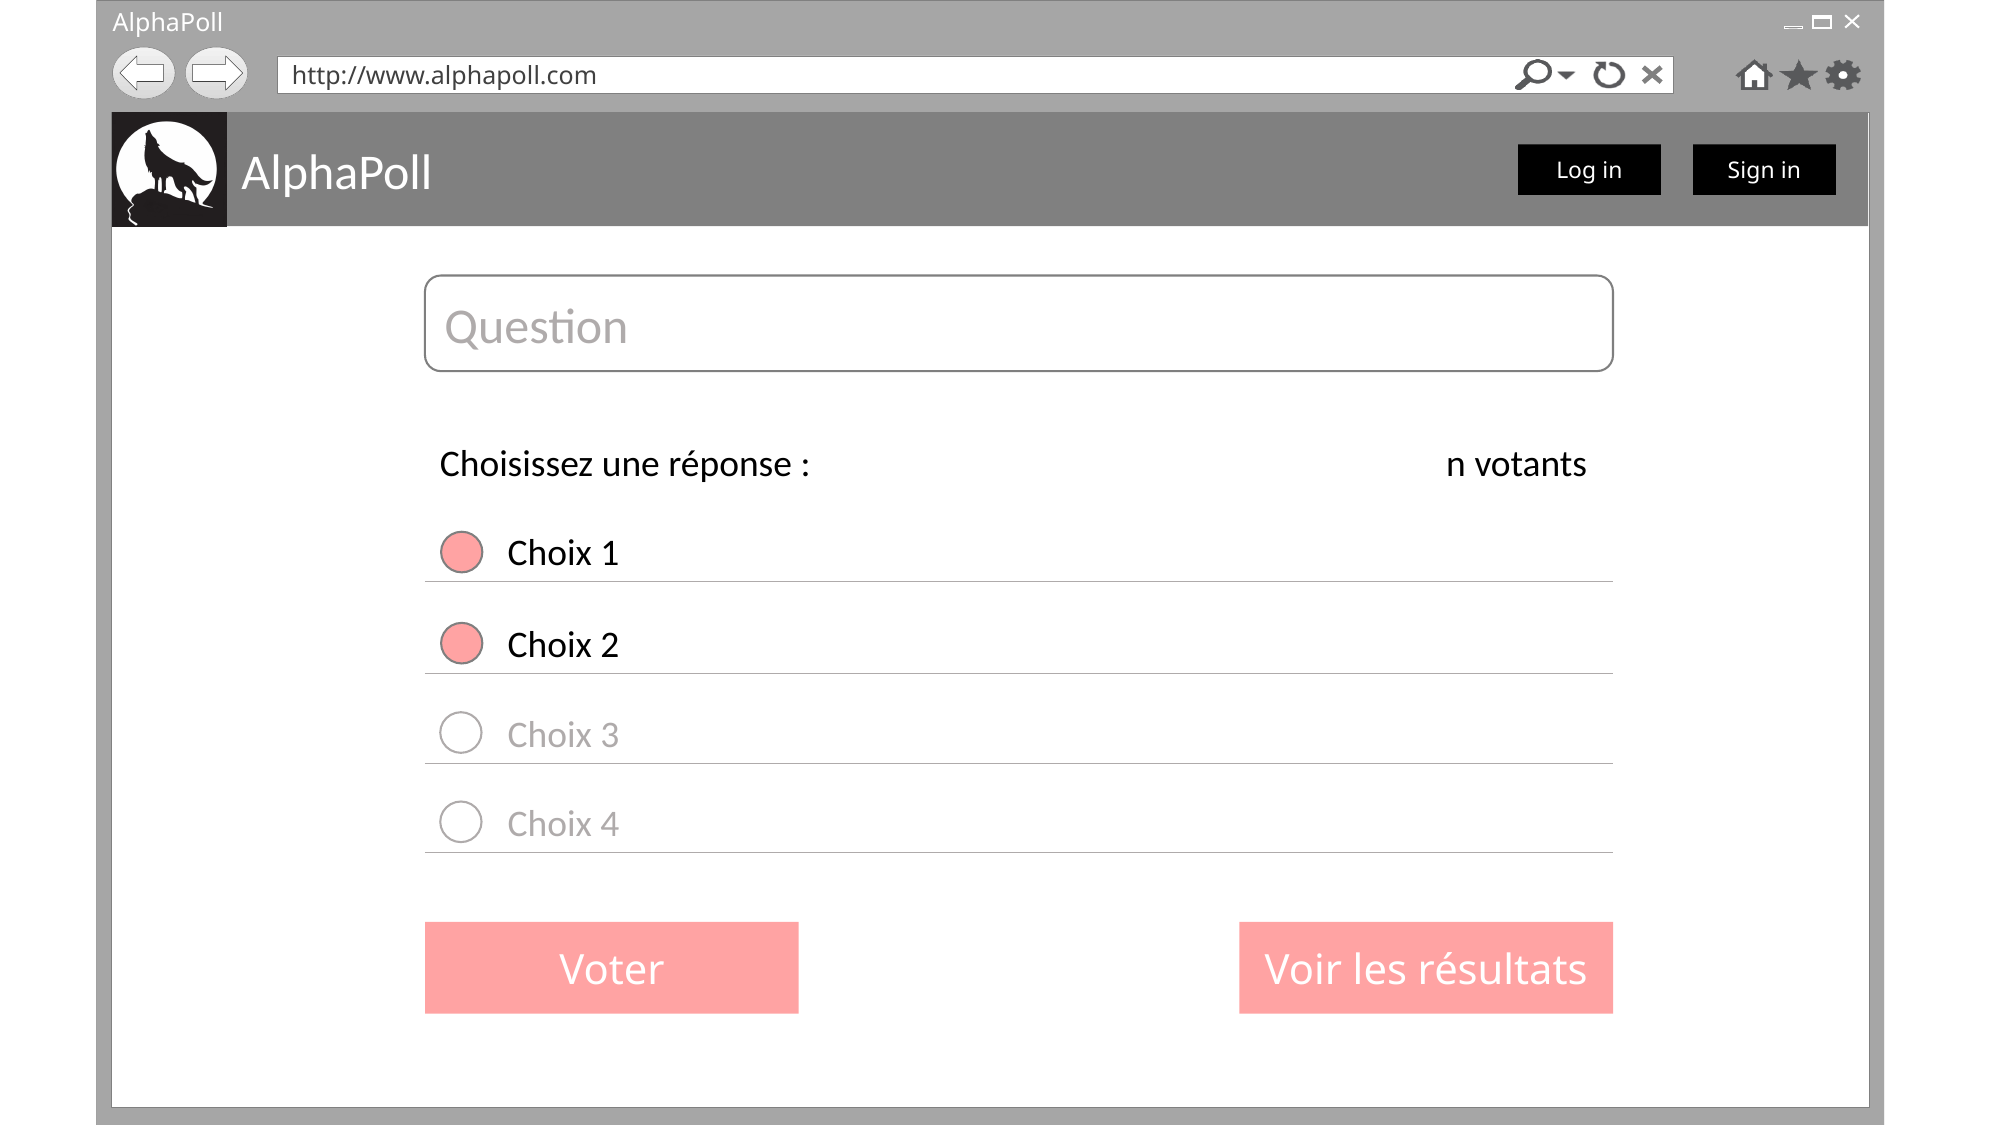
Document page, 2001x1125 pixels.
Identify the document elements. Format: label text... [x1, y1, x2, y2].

text_box Choisissez une réponse : n votants [424, 431, 1613, 491]
picture [1779, 59, 1818, 90]
picture [1735, 59, 1773, 90]
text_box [424, 520, 1614, 582]
text_box Question [423, 274, 1615, 373]
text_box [424, 702, 1614, 764]
picture [1590, 59, 1627, 90]
picture [1558, 68, 1575, 82]
picture [1825, 59, 1861, 90]
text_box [424, 612, 1614, 674]
text_box Voir les résultats [1238, 921, 1614, 1015]
picture [1515, 59, 1552, 90]
picture [112, 112, 227, 227]
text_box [424, 791, 1614, 853]
text_box Voter [424, 921, 800, 1015]
